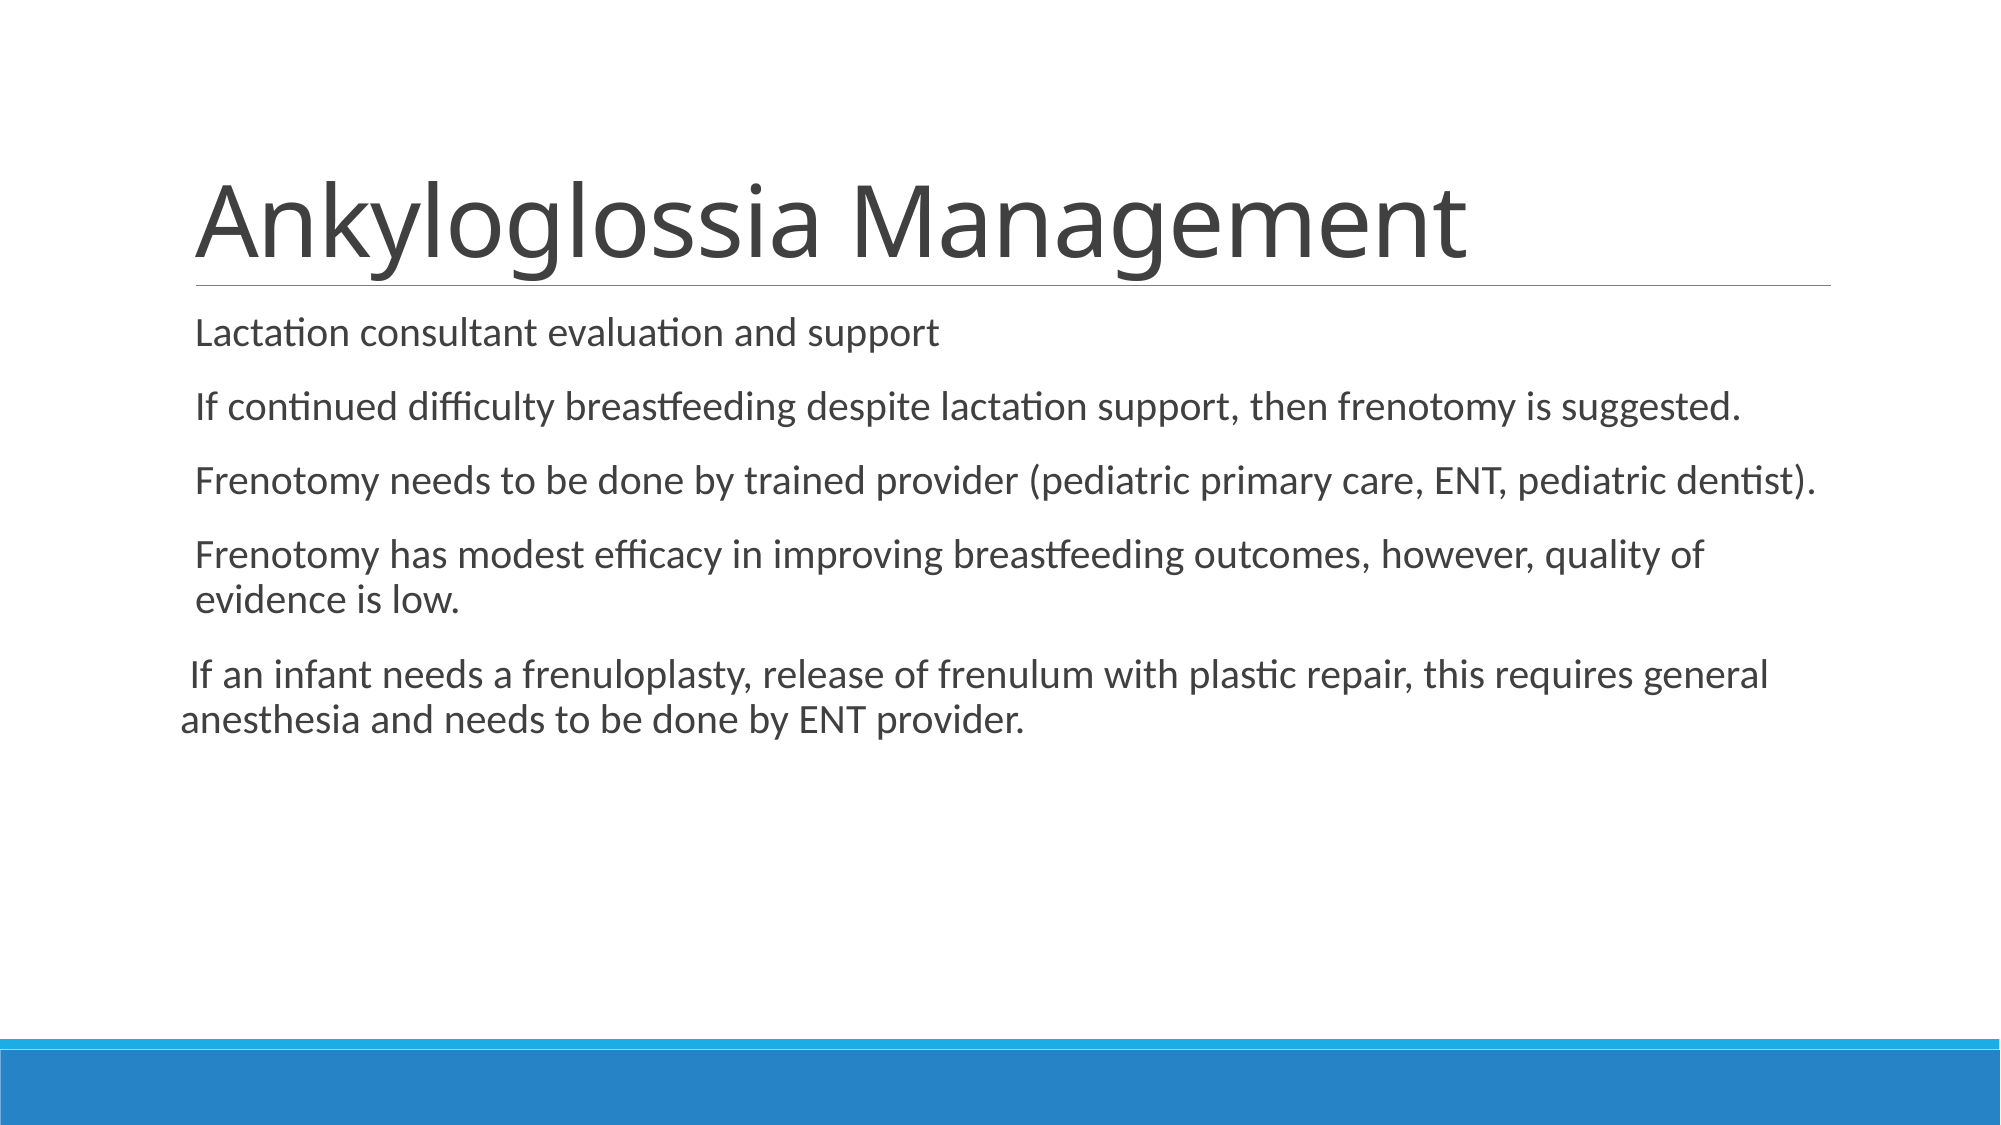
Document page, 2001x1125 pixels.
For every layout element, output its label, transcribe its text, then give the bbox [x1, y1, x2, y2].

title Ankyloglossia Management [180, 47, 1830, 285]
list Lactation consultant evaluation and support If continued difficulty breastfeeding despite lactation support, then frenotomy is suggested. Frenotomy needs to be done by trained provider (pediatric primary care, ENT, pediatric dentist). Frenotomy has modest efficacy in improving breastfeeding outcomes, however, quality of evidence is low. If an infant needs a frenuloplasty, release of frenulum with plastic repair, this requires general anesthesia and needs to be done by ENT provider. [180, 302, 1830, 963]
